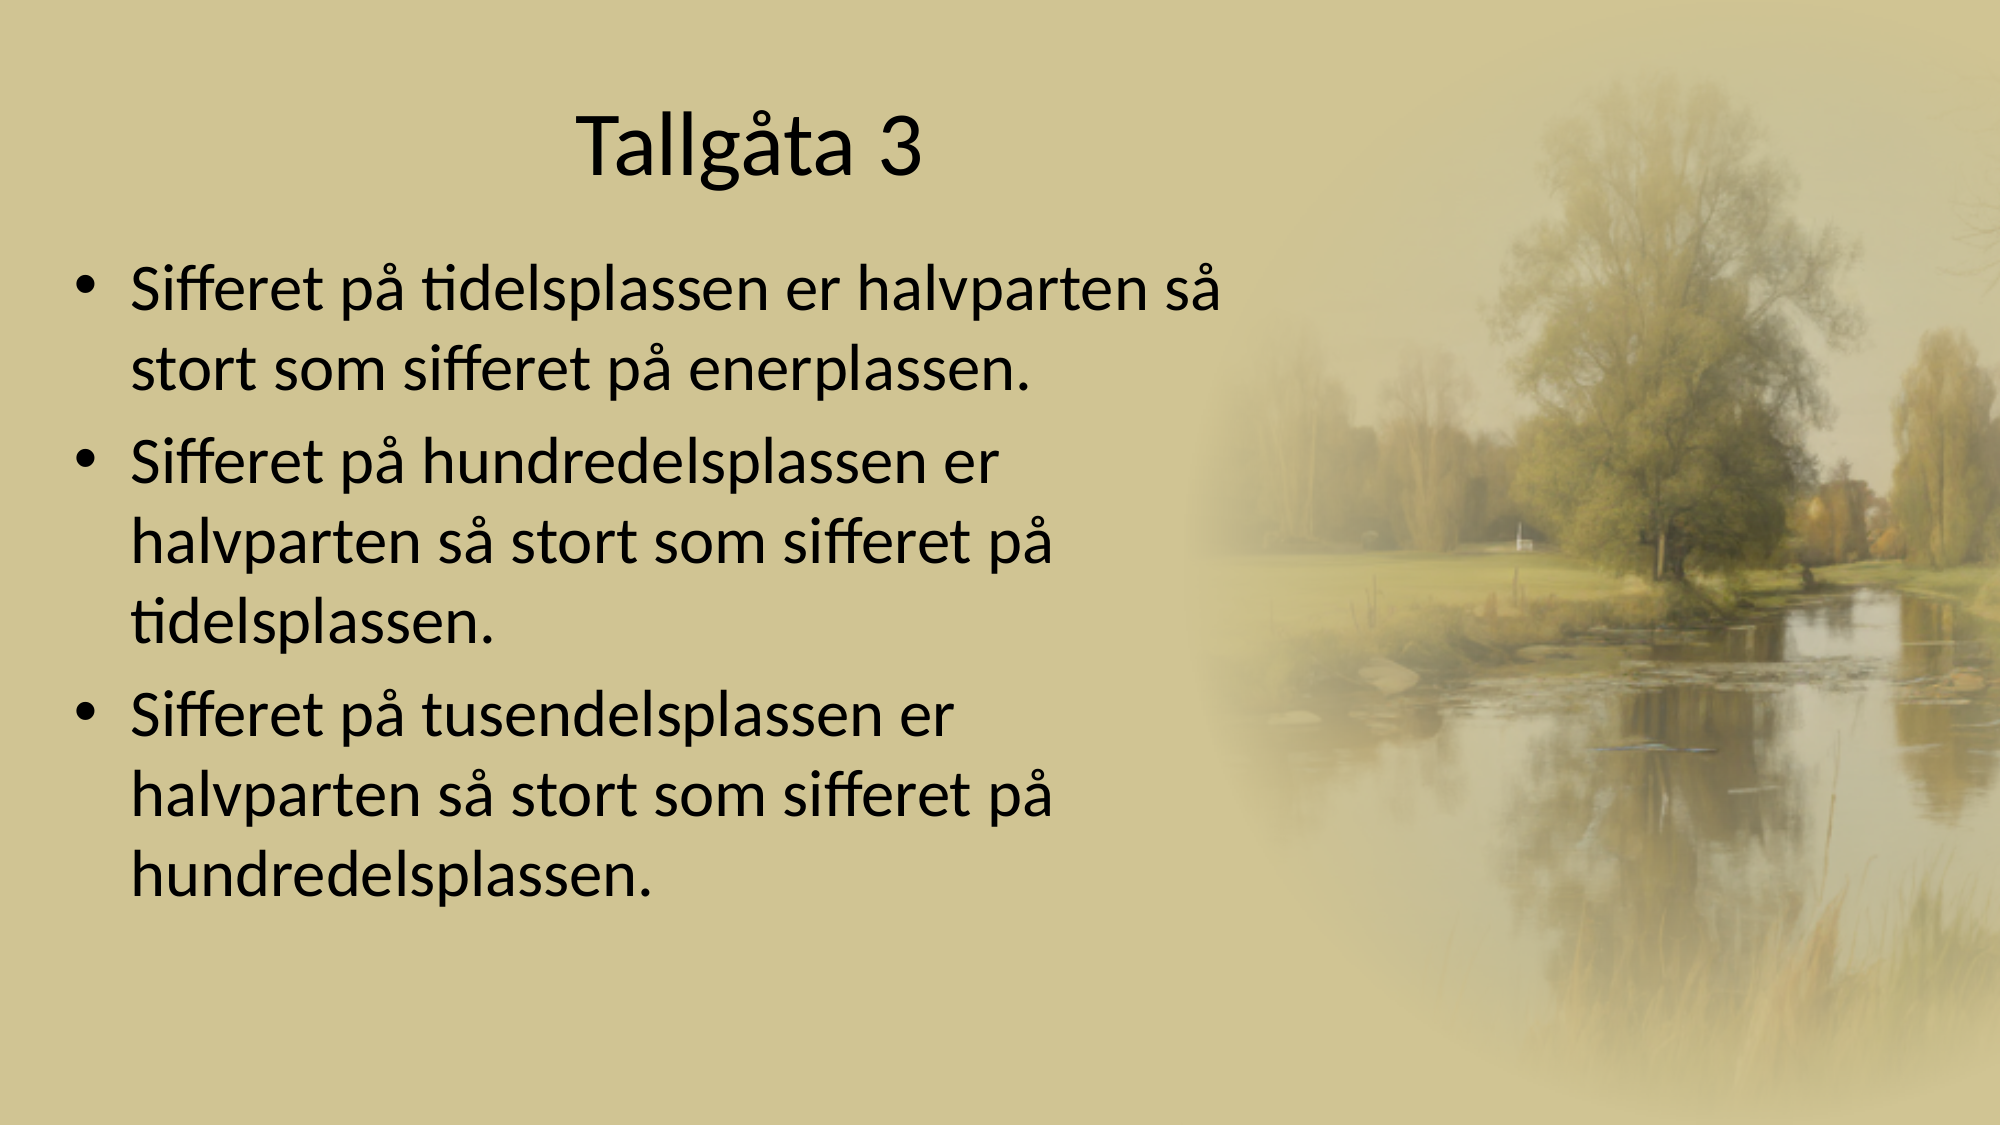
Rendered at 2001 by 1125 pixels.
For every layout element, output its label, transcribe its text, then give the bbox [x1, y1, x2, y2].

title Tallgåta 3 [75, 45, 1174, 233]
list Sifferet på tidelsplassen er halvparten så stort som sifferet på enerplassen. Sifferet på hundredelsplassen er halvparten så stort som sifferet på tidelsplassen. Sifferet på tusendelsplassen er halvparten så stort som sifferet på hundredelsplassen. [59, 236, 1174, 1122]
picture [1180, 0, 2000, 1125]
